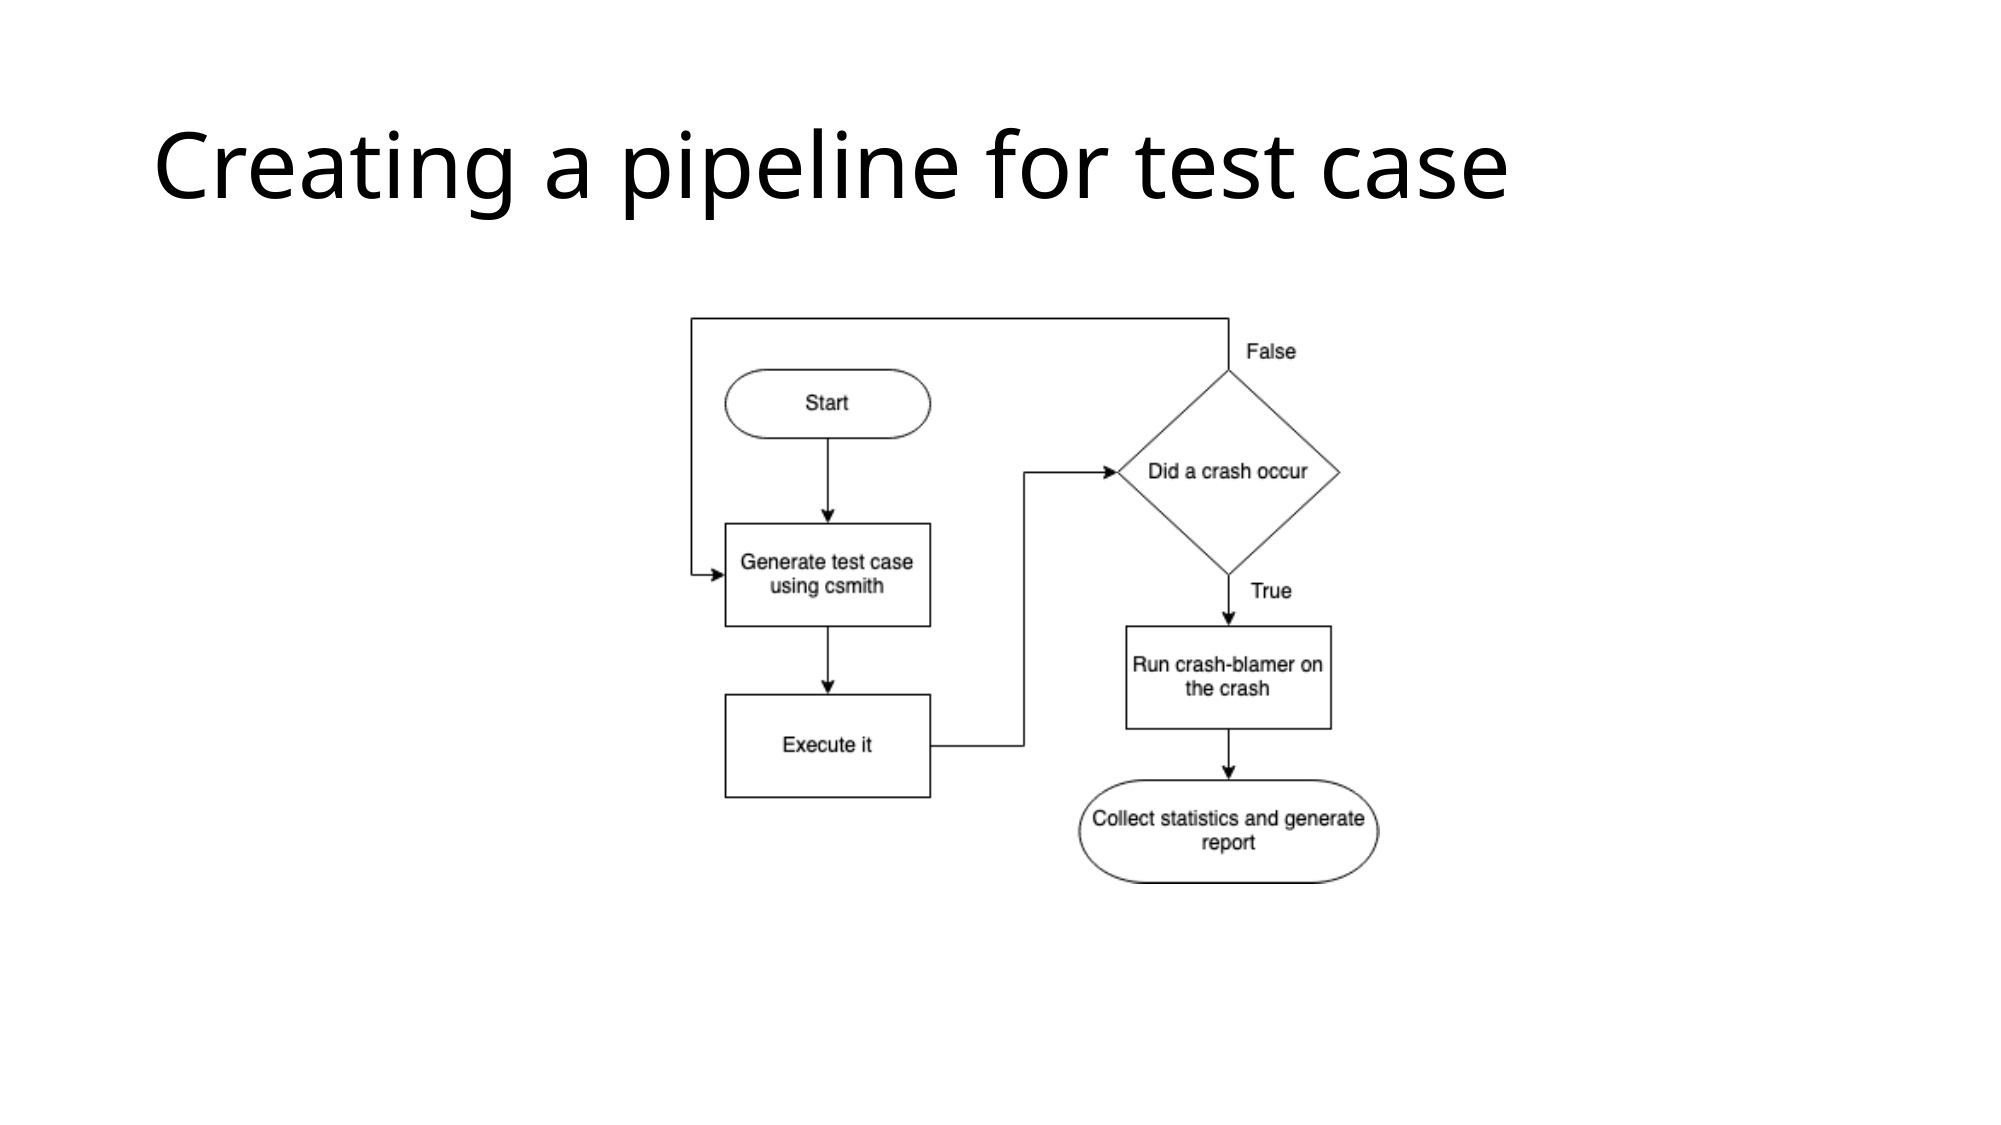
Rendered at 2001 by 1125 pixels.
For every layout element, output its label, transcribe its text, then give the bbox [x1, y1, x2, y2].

title Creating a pipeline for test case [137, 59, 1863, 278]
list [679, 306, 1380, 884]
